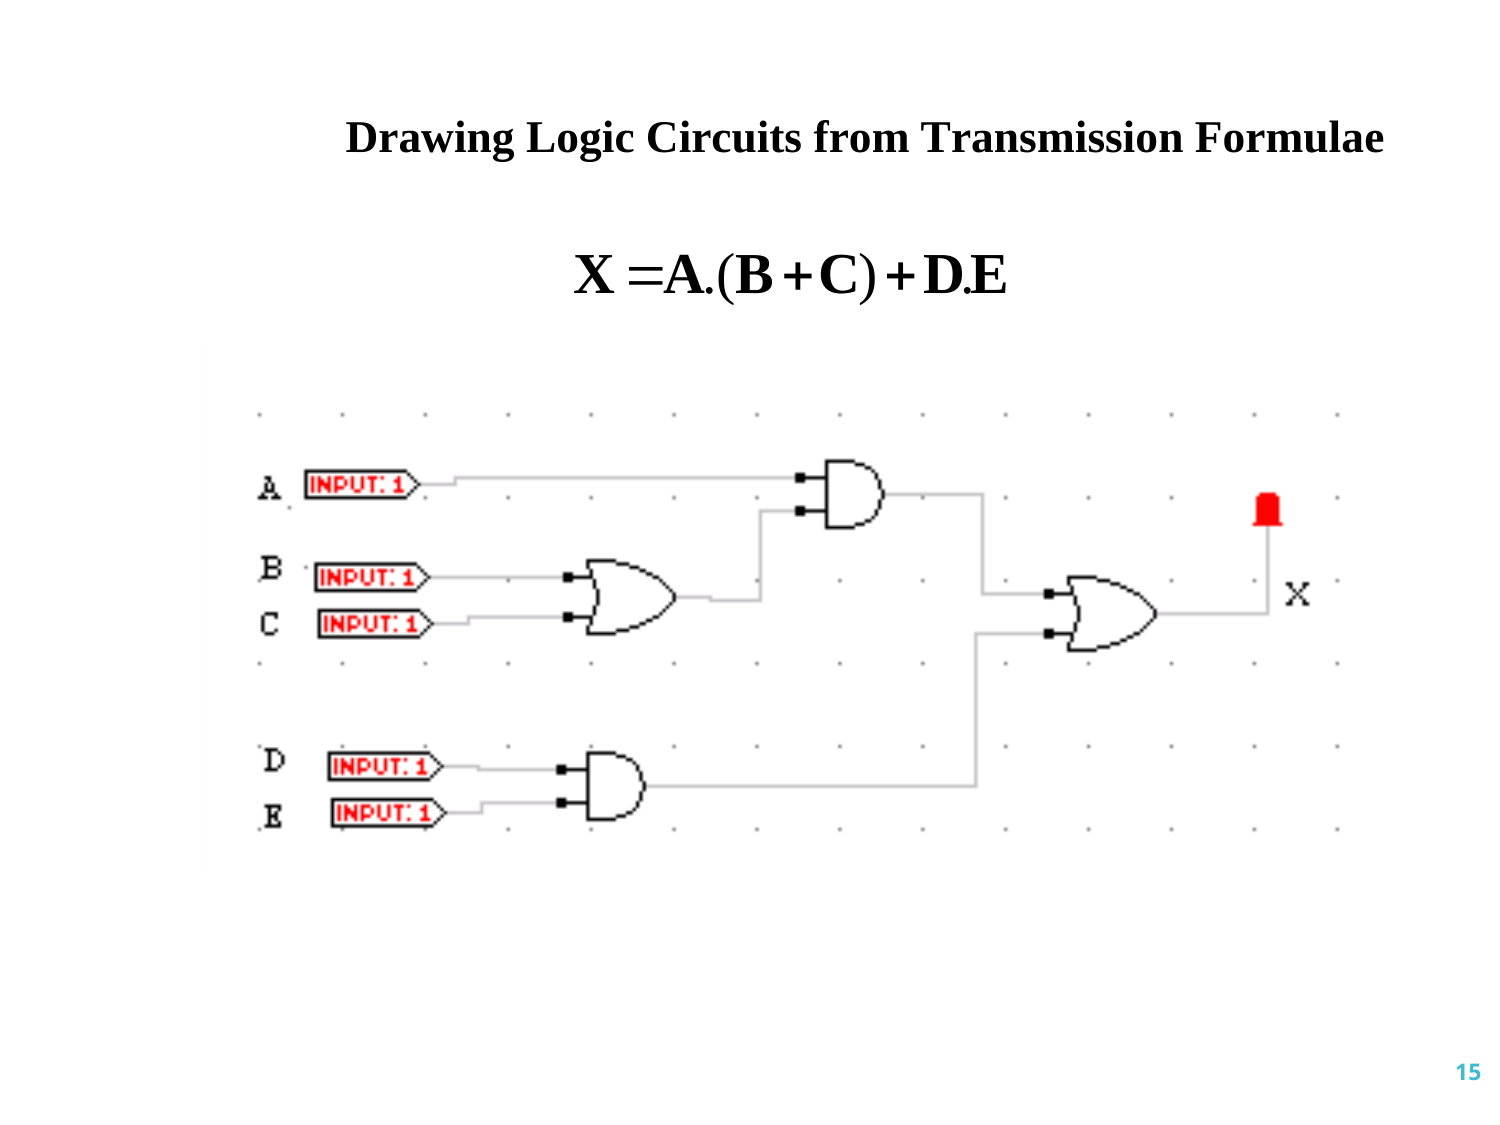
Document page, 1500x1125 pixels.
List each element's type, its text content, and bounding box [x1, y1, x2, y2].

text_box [159, 110, 1500, 1015]
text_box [206, 337, 1370, 872]
slide_number 15 [1308, 1042, 1497, 1103]
